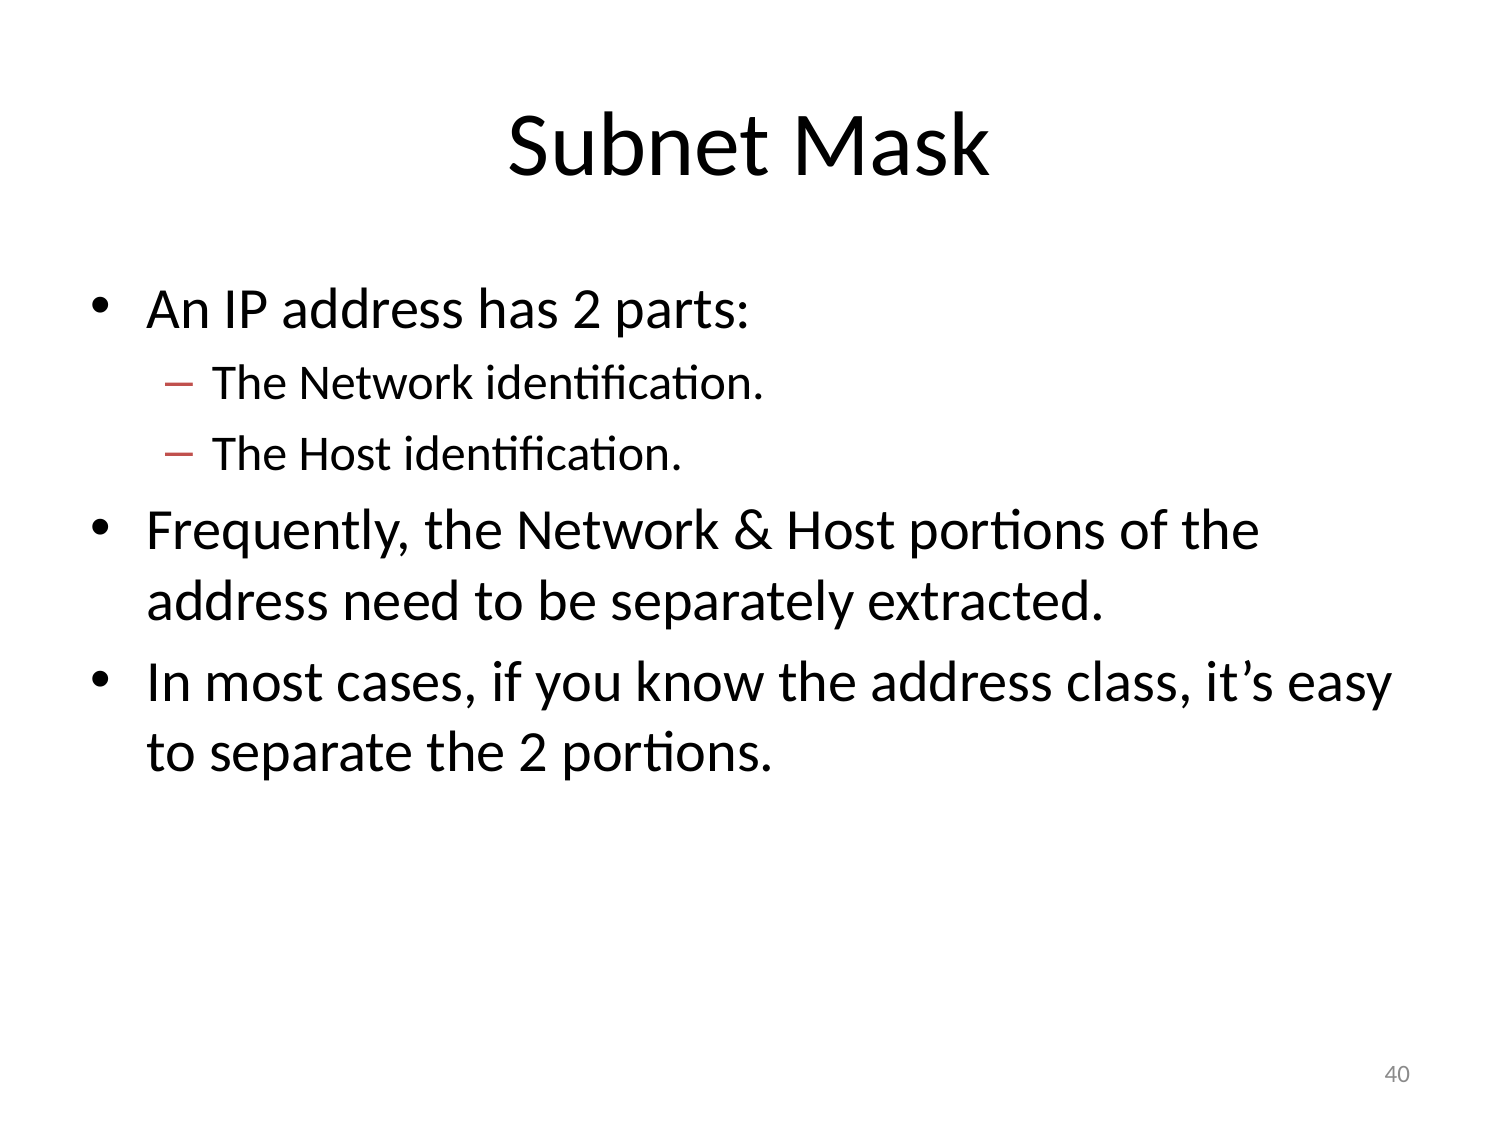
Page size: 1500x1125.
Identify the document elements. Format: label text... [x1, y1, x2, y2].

slide_number 40 [1074, 1042, 1425, 1103]
title Subnet Mask [75, 45, 1425, 233]
list An IP address has 2 parts: The Network identification. The Host identification. Frequently, the Network & Host portions of the address need to be separately extracted. In most cases, if you know the address class, it’s easy to separate the 2 portions. [75, 262, 1425, 1005]
